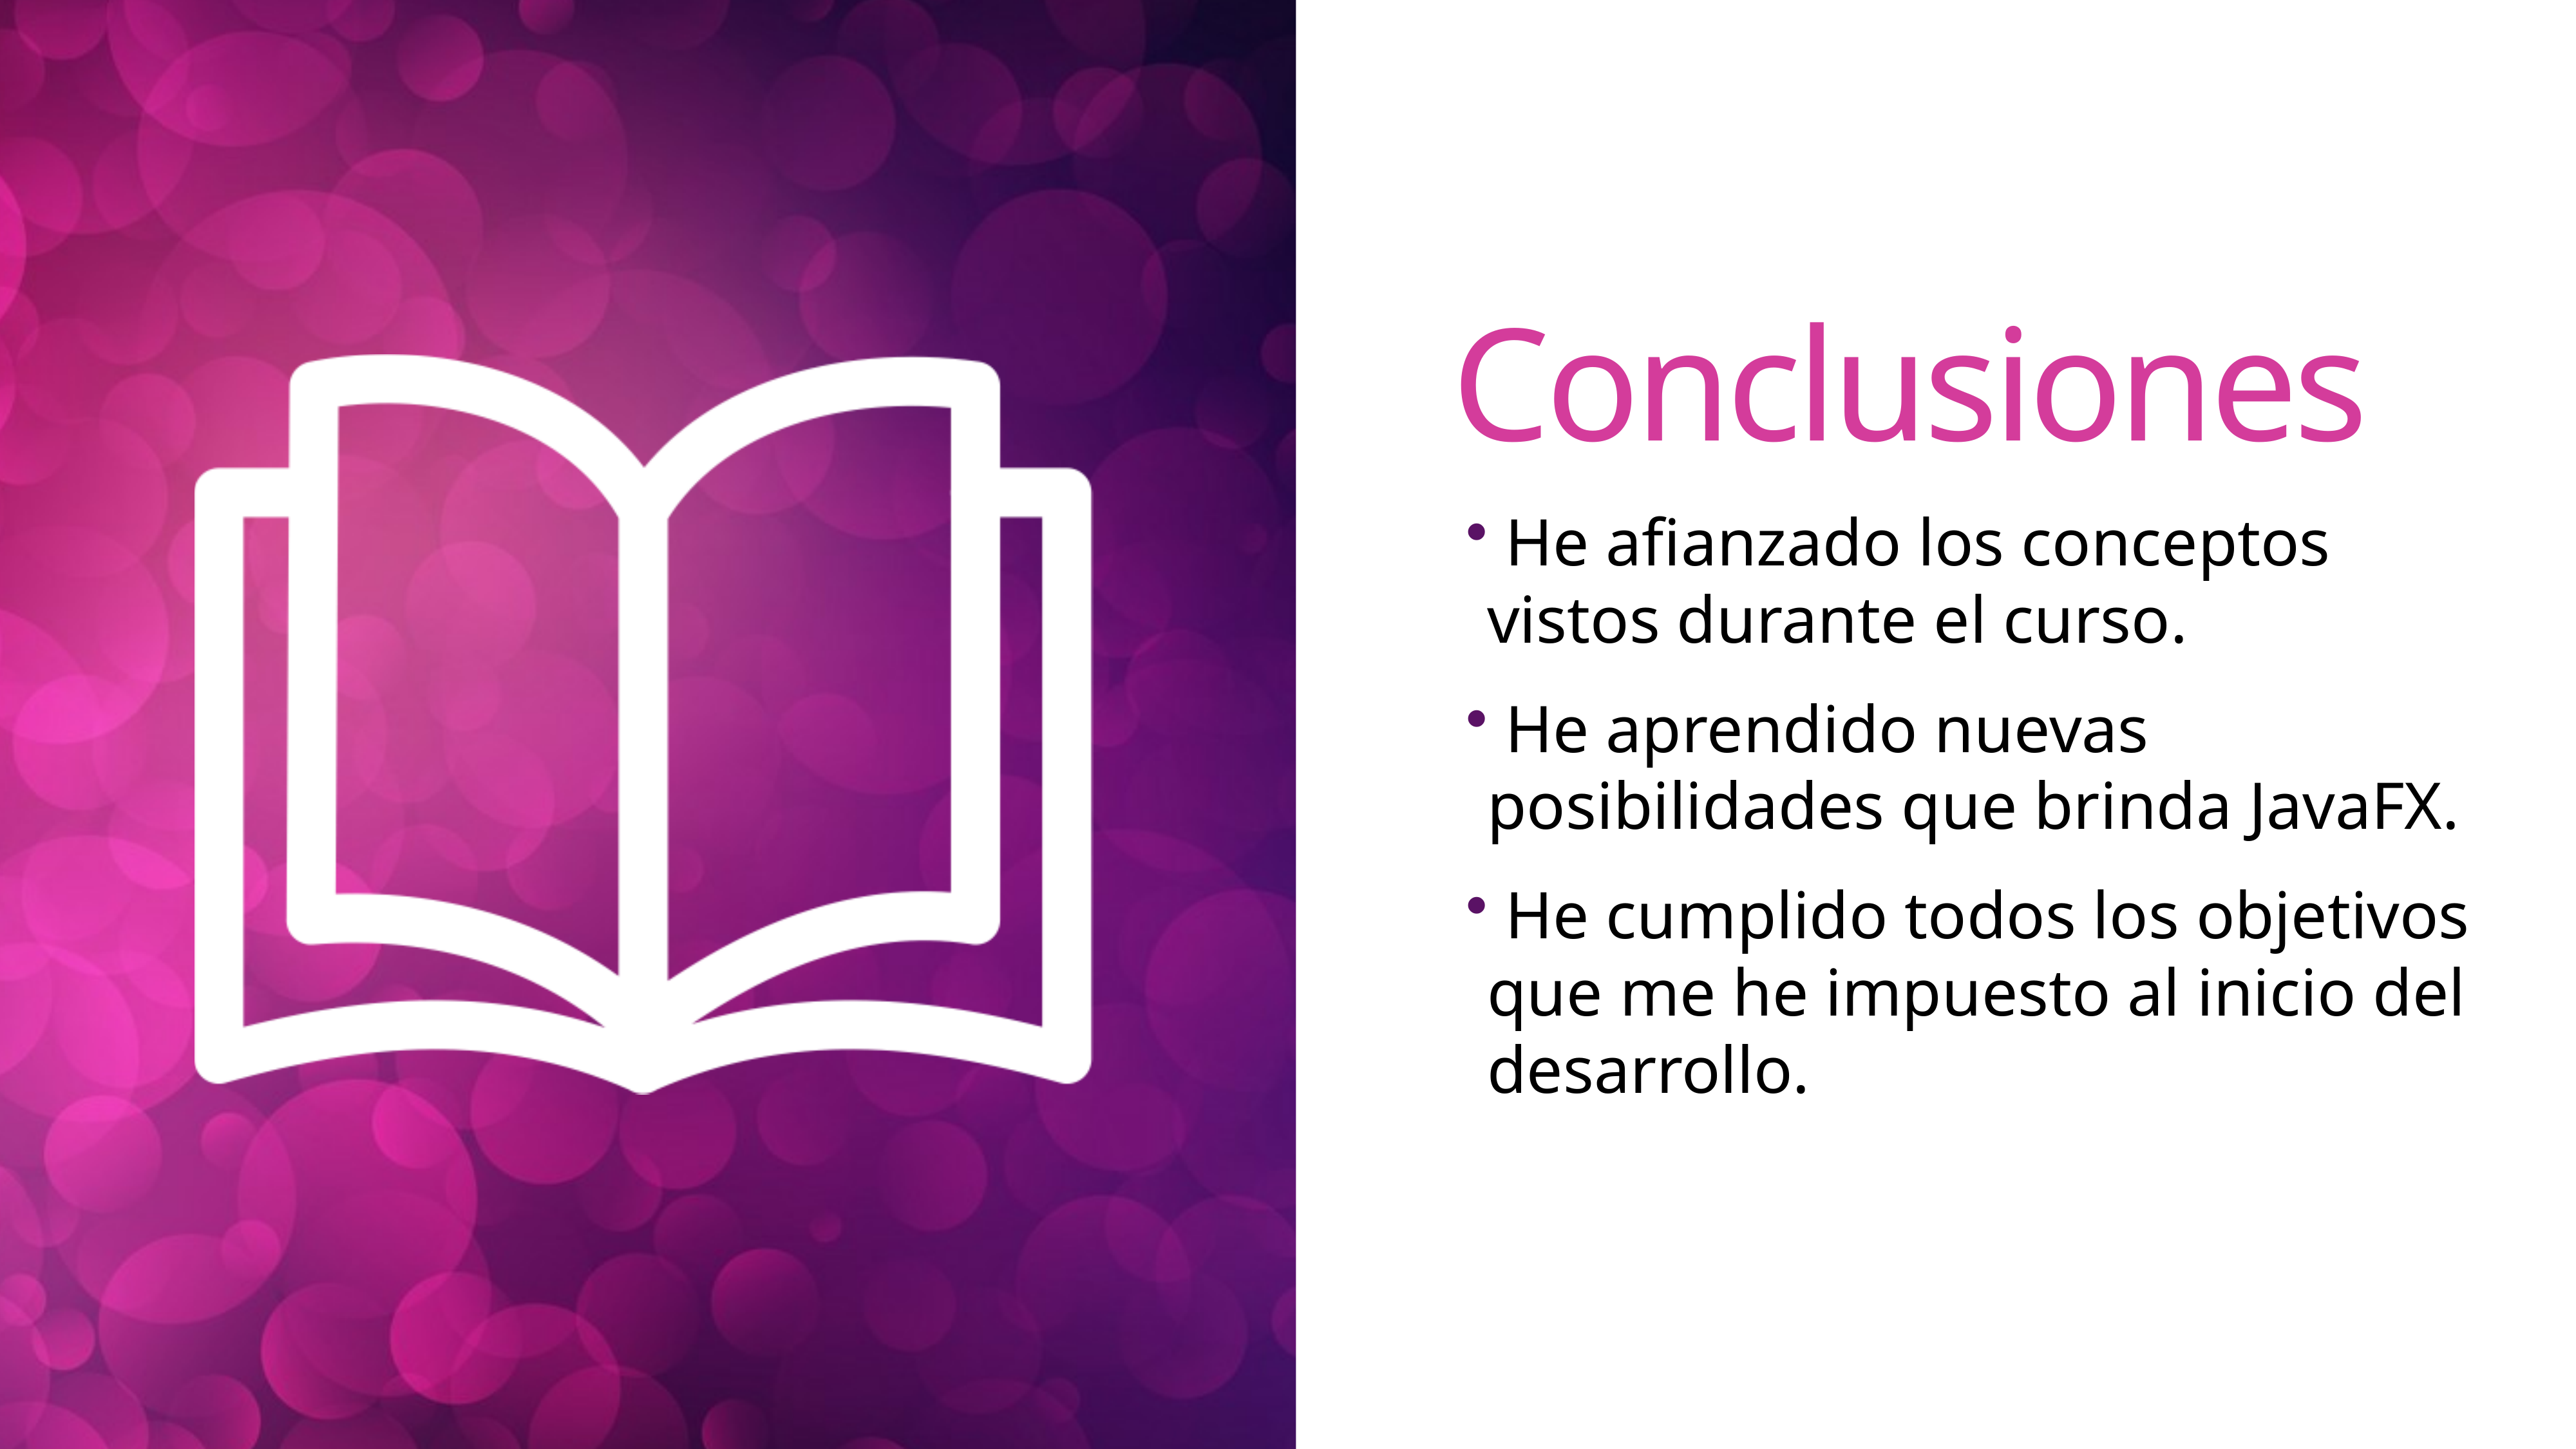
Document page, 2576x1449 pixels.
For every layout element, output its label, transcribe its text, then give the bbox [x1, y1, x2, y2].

list He afianzado los conceptos vistos durante el curso. He aprendido nuevas posibilidades que brinda JavaFX. He cumplido todos los objetivos que me he impuesto al inicio del desarrollo. [1460, 495, 2481, 1379]
picture [0, 0, 1296, 1449]
text_box Conclusiones [1399, 70, 2420, 480]
